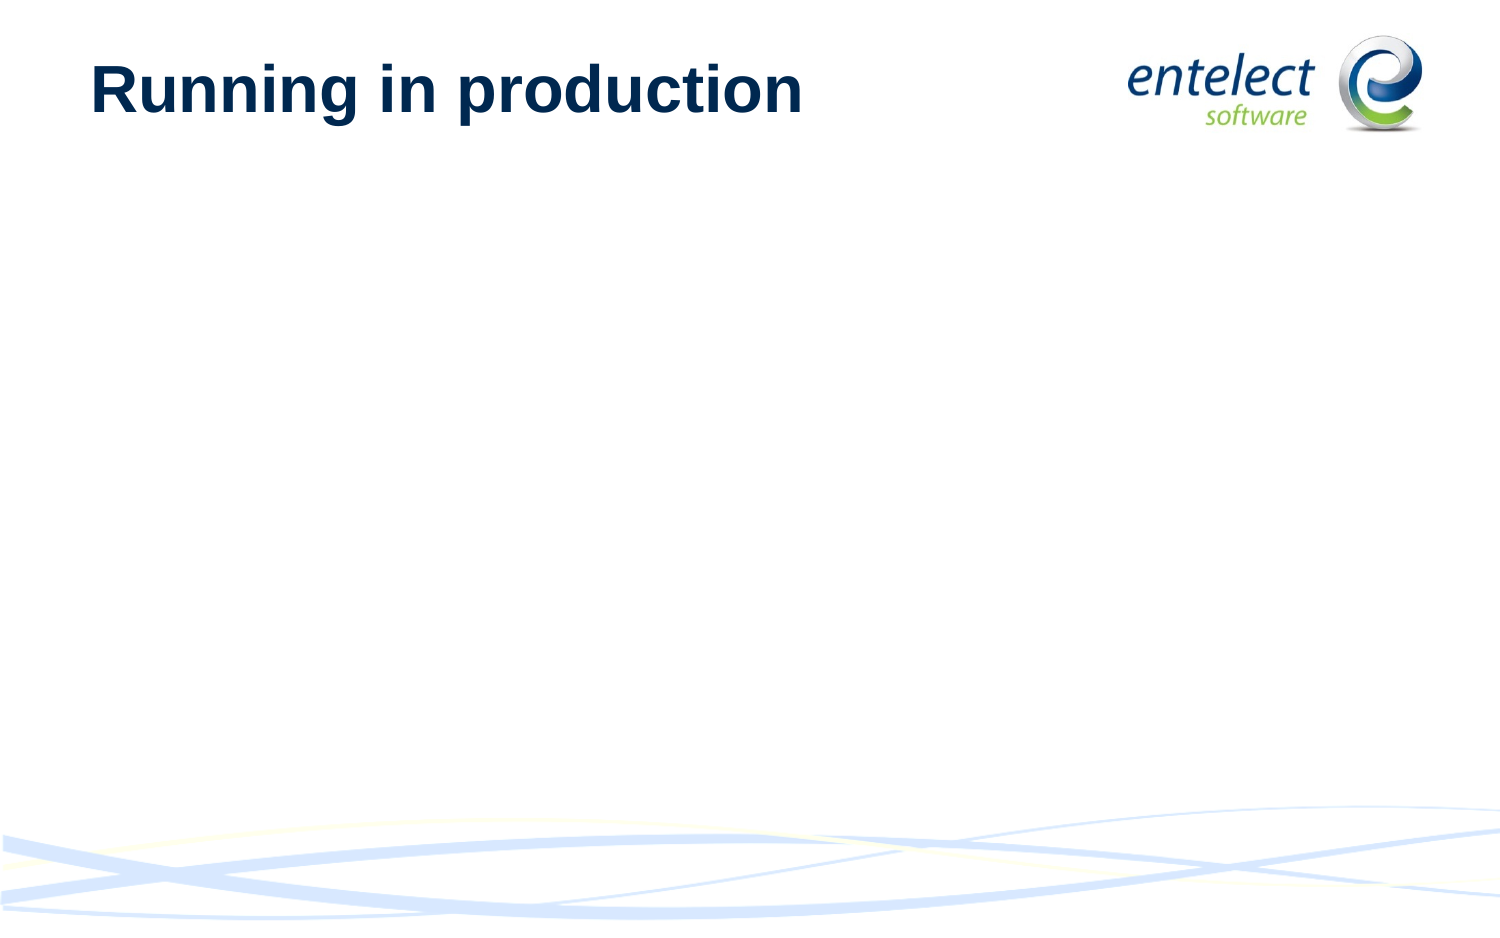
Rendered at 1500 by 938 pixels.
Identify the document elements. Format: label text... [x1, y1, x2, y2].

title Running in production [75, 37, 1425, 134]
picture [1128, 33, 1424, 37]
